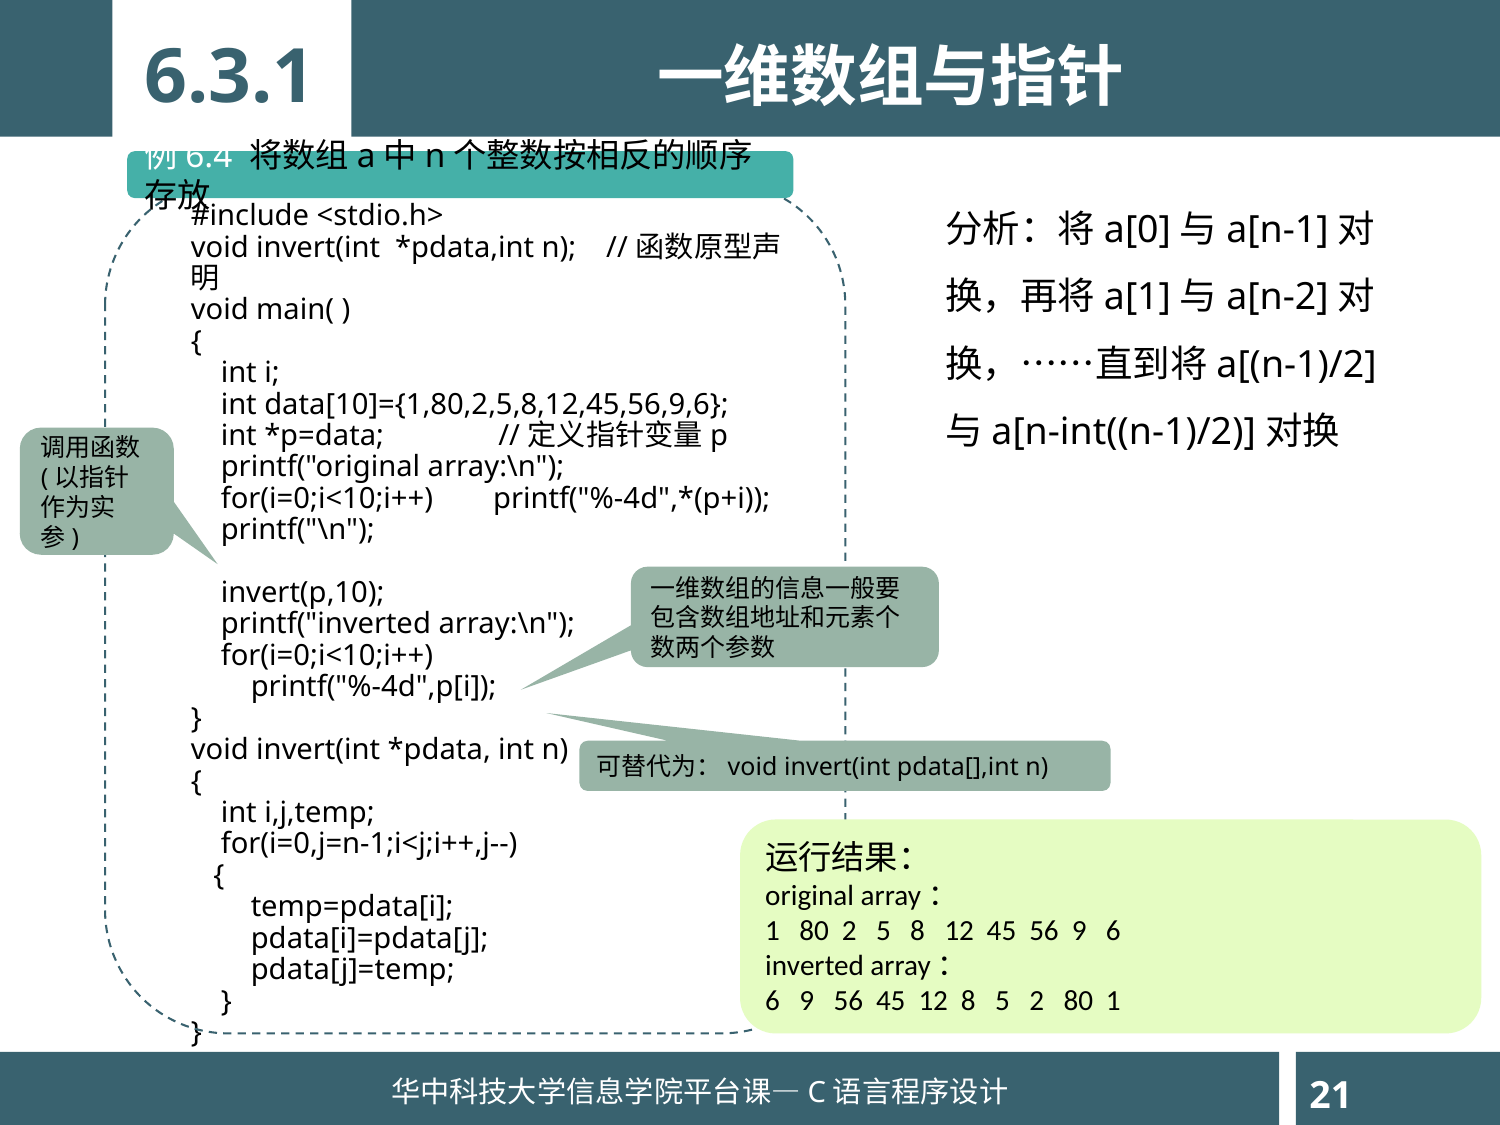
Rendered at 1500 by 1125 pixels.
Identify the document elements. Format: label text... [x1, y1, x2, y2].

text_box 例6.4 将数组a中n个整数按相反的顺序存放 [126, 150, 795, 200]
text_box [104, 199, 847, 1035]
text_box 可替代为：void invert(int pdata[],int n) [546, 712, 1112, 793]
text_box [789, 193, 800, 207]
text_box 一维数组的信息一般要包含数组地址和元素个数两个参数 [520, 565, 940, 691]
text_box 运行结果： original array： 1 80 2 5 8 12 45 56 9 6 inverted array： 6 9 56 45 12 8 5 2 80 1 [738, 818, 1483, 1035]
text_box #include <stdio.h> void invert(int *pdata,int n); //函数原型声明 void main( ) { int i; int data[10]={1,80,2,5,8,12,45,56,9,6}; int *p=data; //定义指针变量p printf("original array:\n"); for(i=0;i<10;i++) printf("%-4d",*(p+i)); printf("\n"); invert(p,10); printf("inverted array:\n"); for(i=0;i<10;i++) printf("%-4d",p[i]); } void invert(int *pdata, int n) { int i,j,temp; for(i=0,j=n-1;i<j;i++,j--) { temp=pdata[i]; pdata[i]=pdata[j]; pdata[j]=temp; } } [176, 1023, 800, 1057]
text_box 调用函数(以指针作为实参) [18, 426, 219, 566]
text_box 一维数组与指针 [443, 26, 1338, 122]
text_box 6.3.1 [129, 19, 331, 125]
text_box 分析：将a[0]与a[n-1]对换，再将a[1]与a[n-2]对换，……直到将a[(n-1)/2]与a[n-int((n-1)/2)]对换 [930, 174, 1404, 460]
